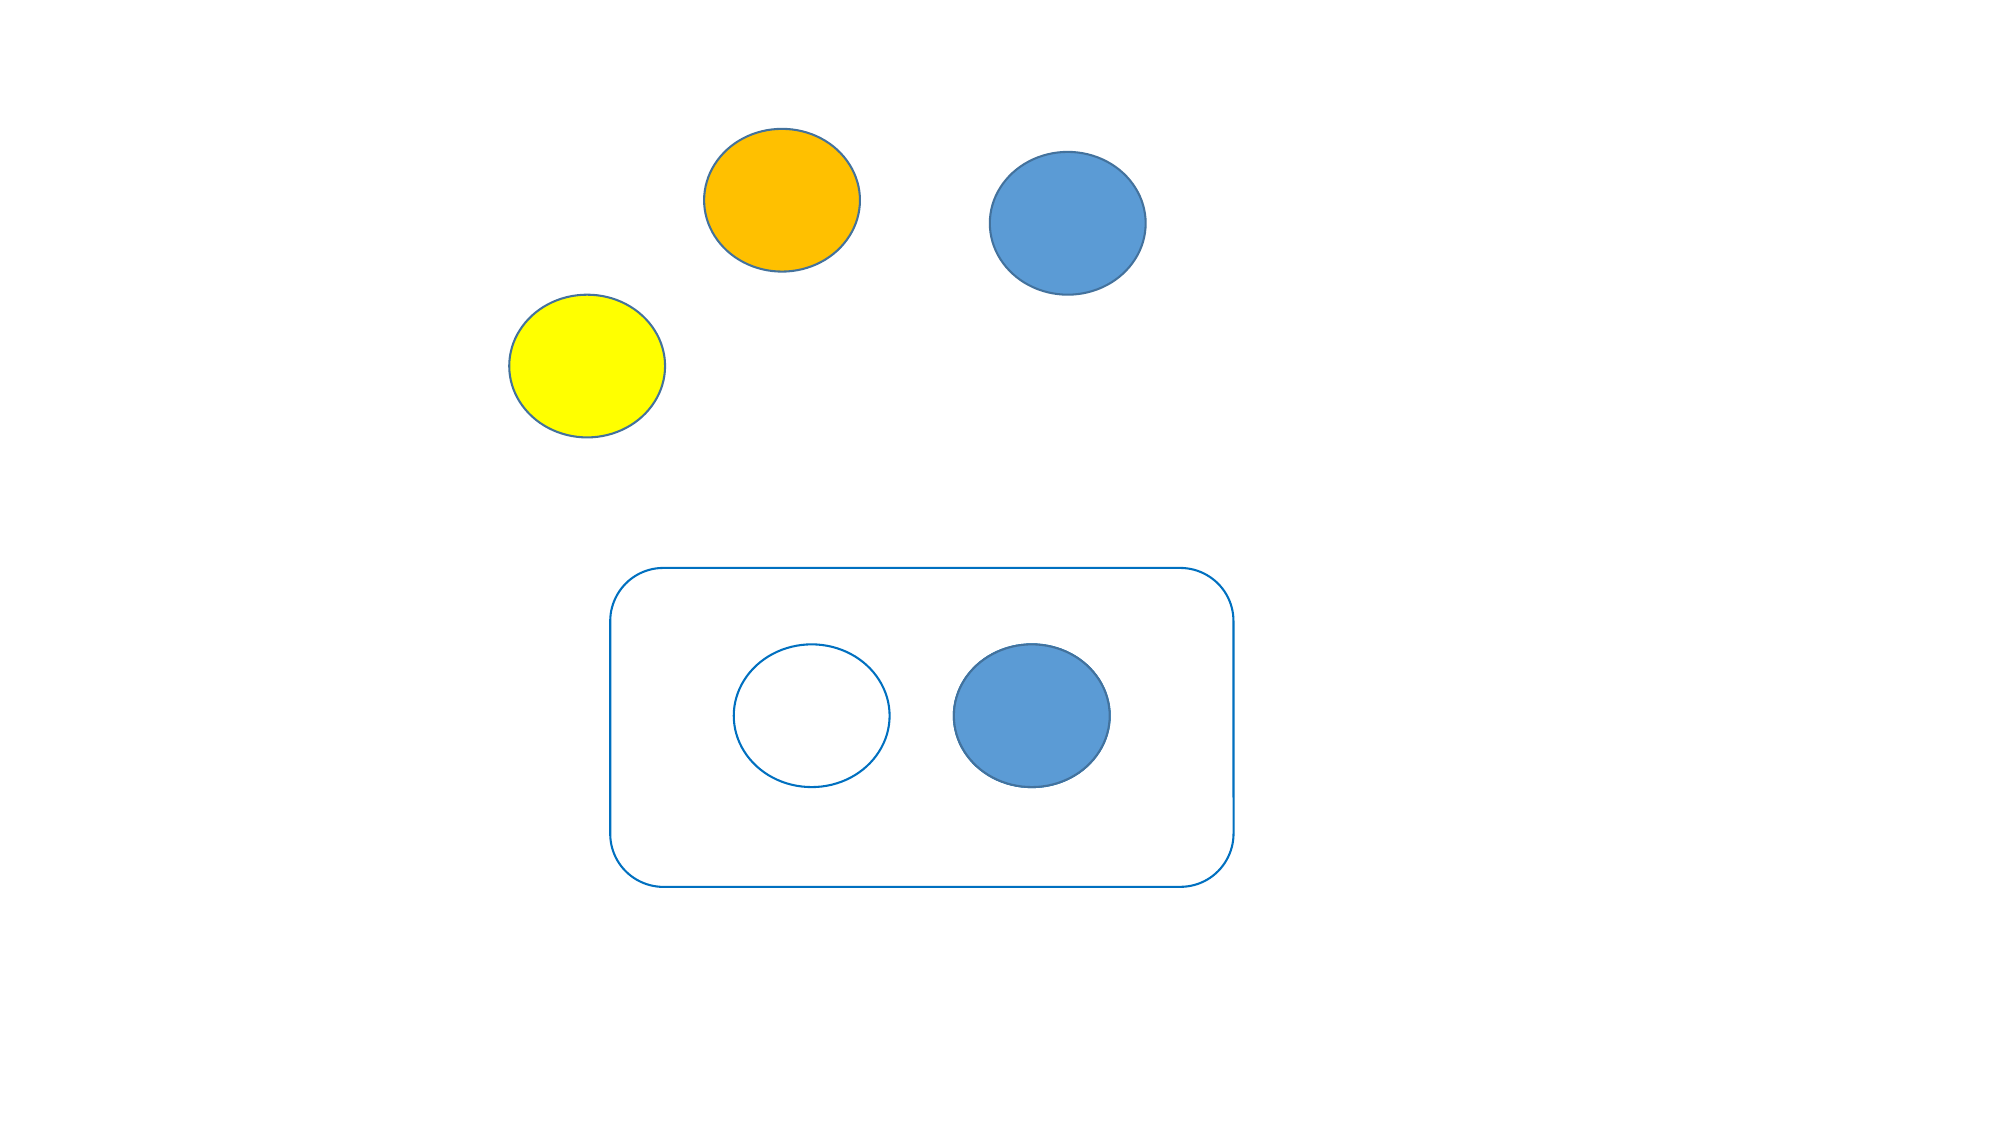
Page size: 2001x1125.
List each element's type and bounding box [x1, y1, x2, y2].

text_box [703, 127, 861, 273]
text_box [610, 567, 1234, 887]
text_box [988, 150, 1147, 296]
text_box [508, 293, 667, 439]
